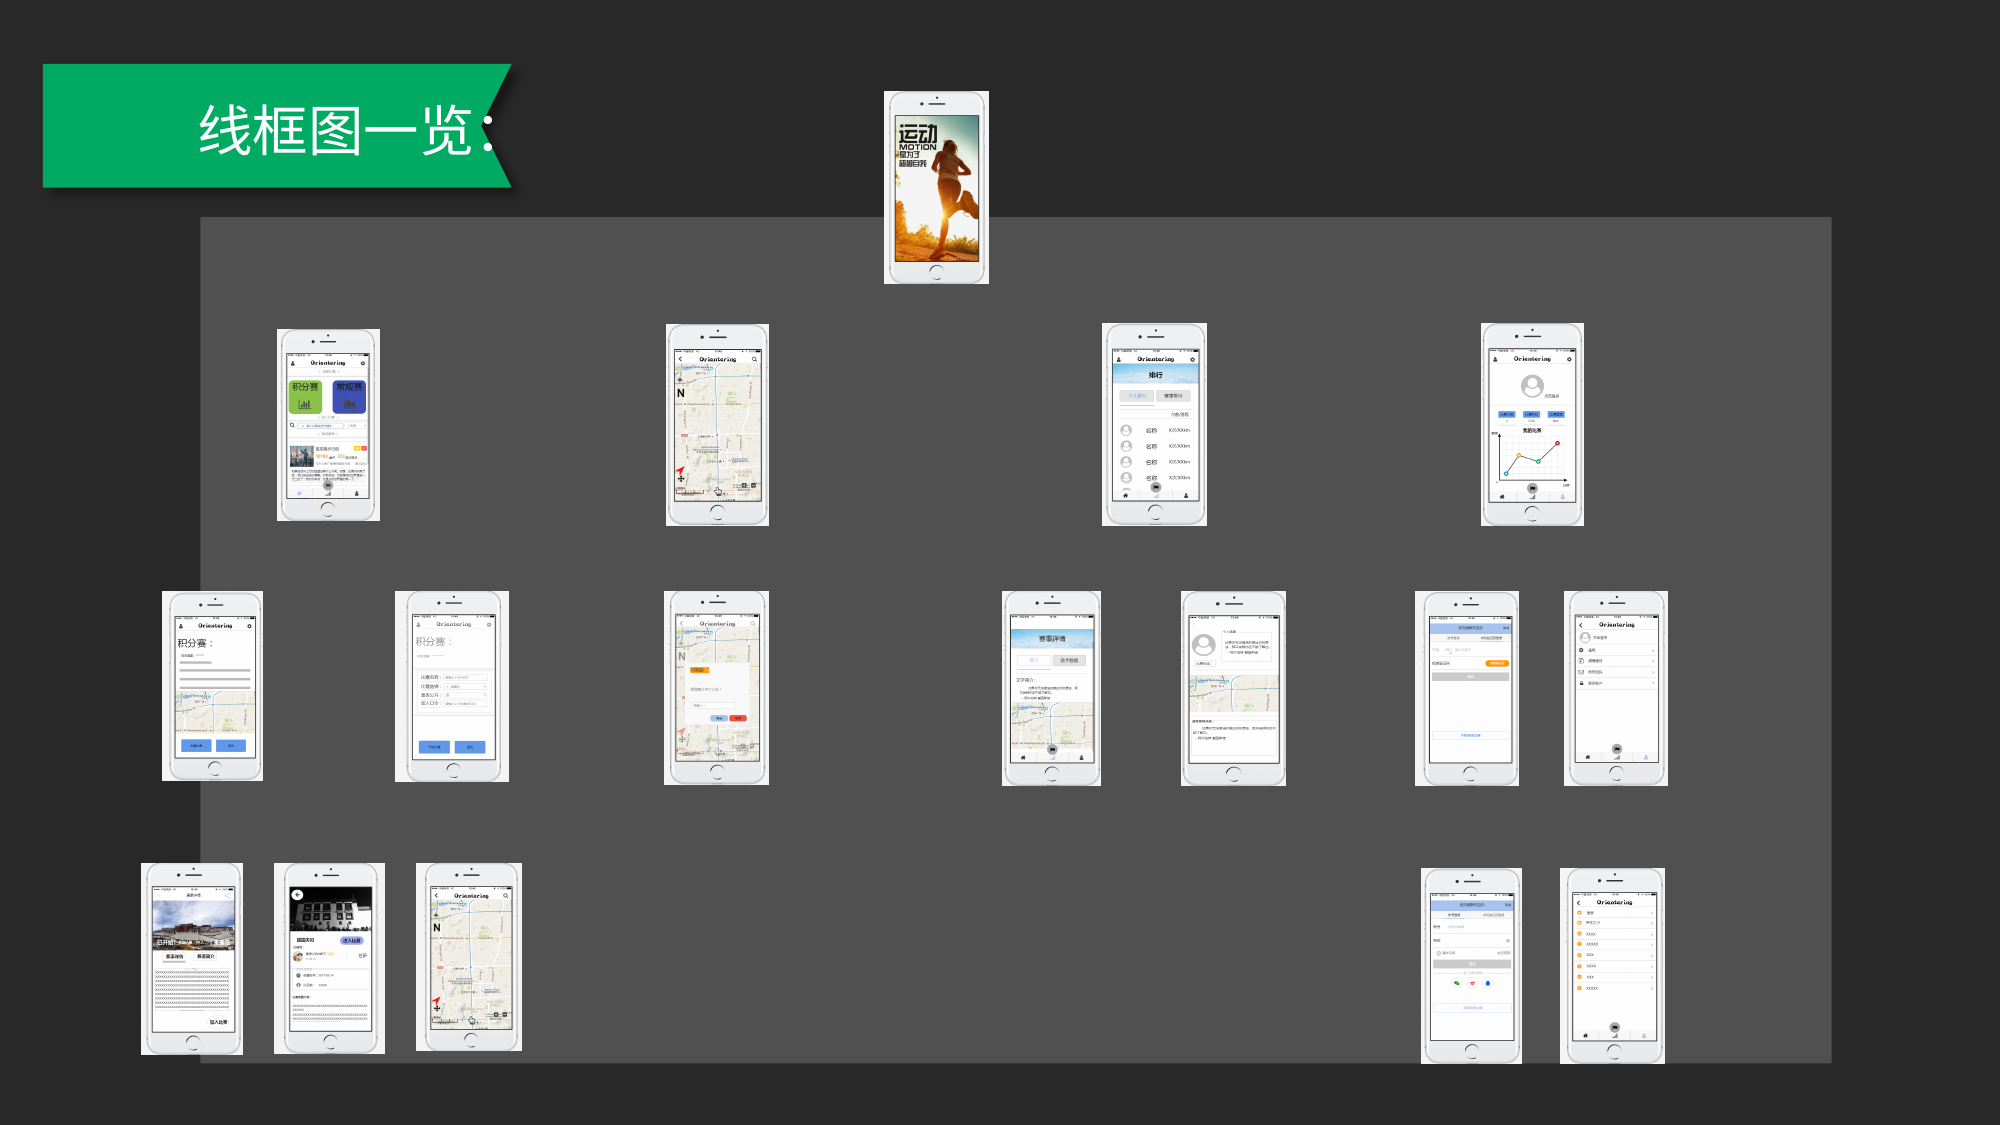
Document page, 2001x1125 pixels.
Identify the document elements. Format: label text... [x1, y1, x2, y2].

picture [162, 591, 263, 781]
picture [141, 863, 243, 1055]
picture [416, 863, 522, 1051]
text_box [42, 63, 513, 189]
picture [395, 591, 509, 782]
picture [1564, 591, 1668, 786]
picture [1421, 868, 1522, 1064]
picture [1102, 323, 1207, 526]
picture [1002, 591, 1101, 786]
picture [1481, 323, 1584, 526]
picture [274, 863, 385, 1054]
picture [884, 91, 989, 284]
picture [666, 324, 769, 527]
picture [664, 591, 769, 786]
picture [277, 329, 380, 521]
text_box 线框图一览： [182, 81, 546, 170]
picture [1181, 591, 1286, 786]
text_box [200, 216, 1832, 1064]
picture [1560, 868, 1665, 1064]
picture [1415, 591, 1519, 786]
